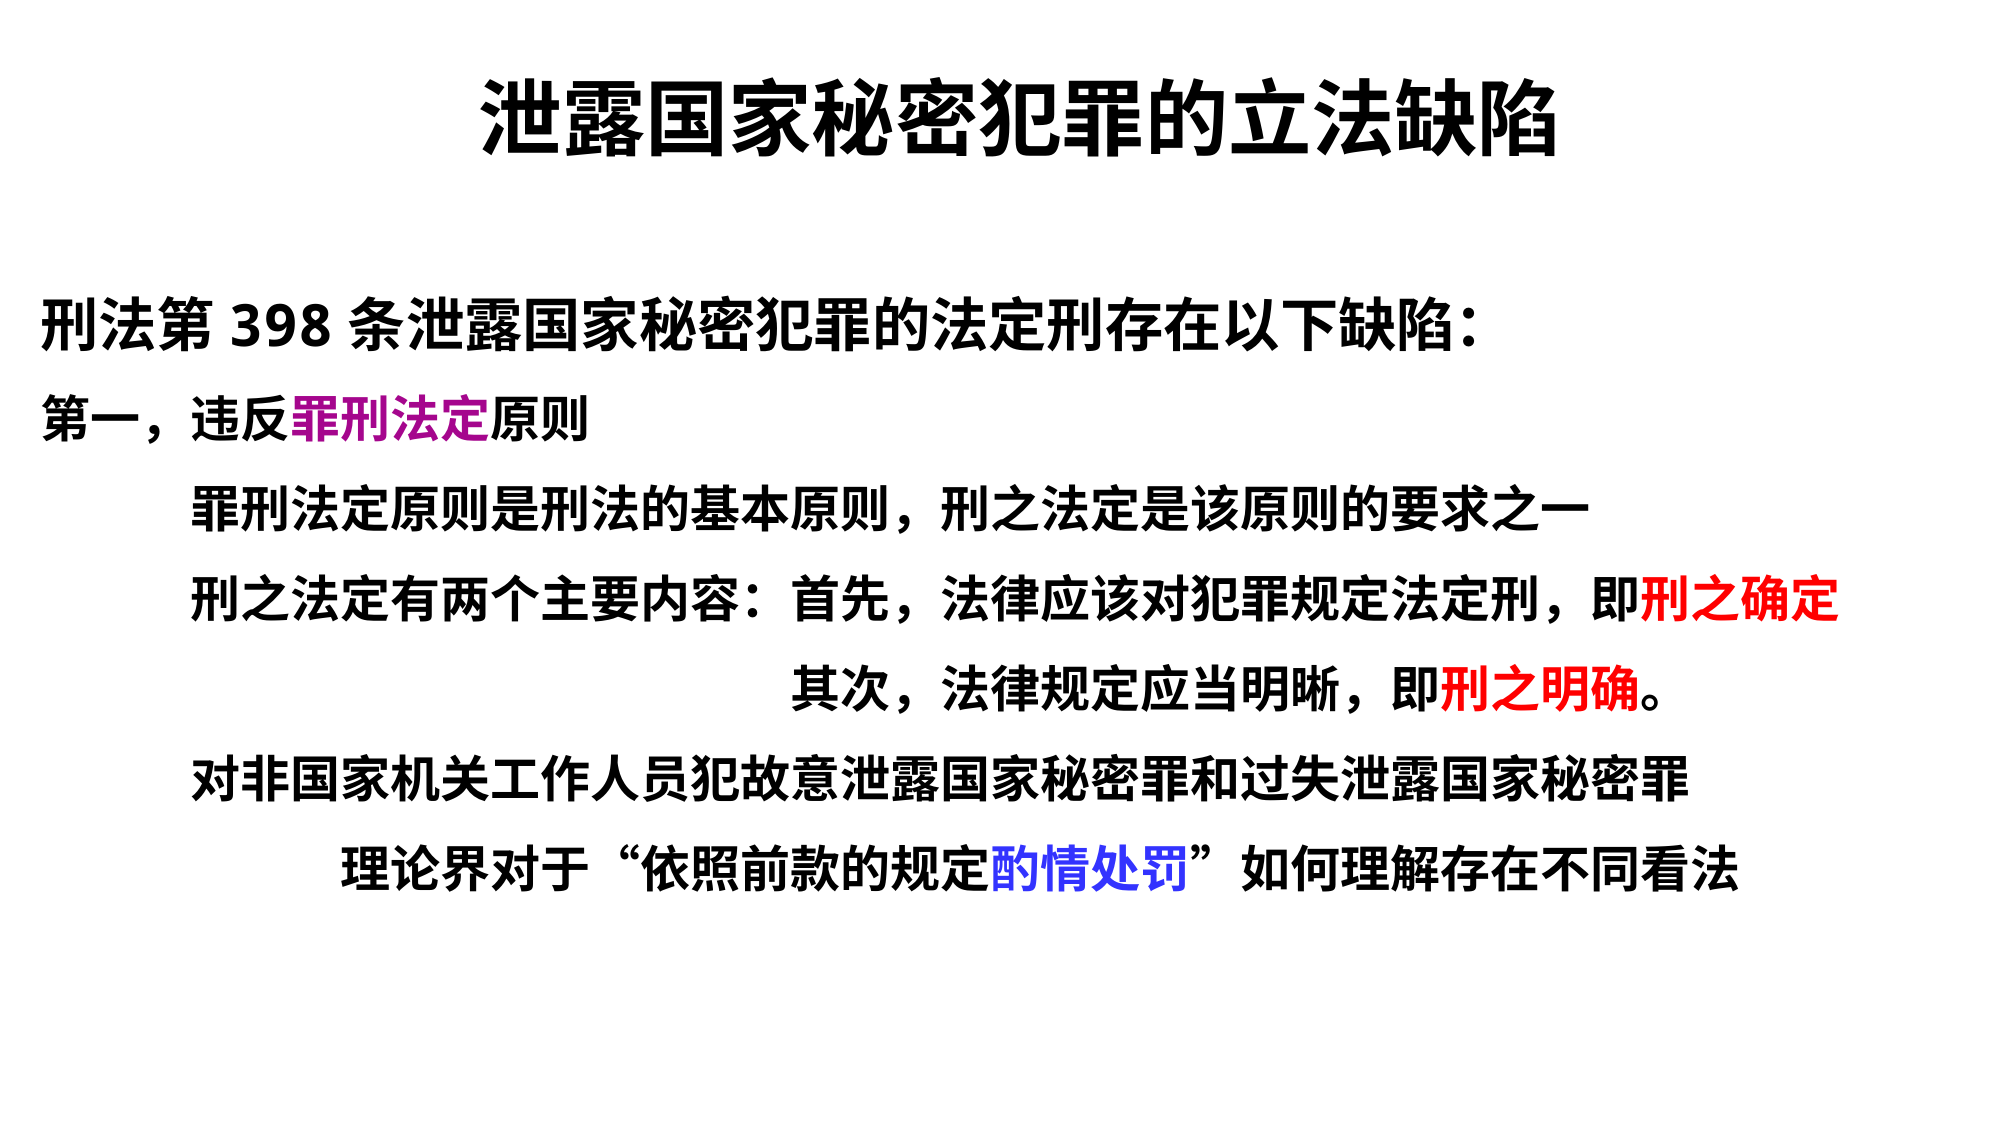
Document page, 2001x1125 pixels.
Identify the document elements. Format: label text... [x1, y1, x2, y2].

title 泄露国家秘密犯罪的立法缺陷 [157, 13, 1883, 232]
list 刑法第398条泄露国家秘密犯罪的法定刑存在以下缺陷： 第一，违反罪刑法定原则 罪刑法定原则是刑法的基本原则，刑之法定是该原则的要求之一 刑之法定有两个主要内容：首先，法律应该对犯罪规定法定刑，即刑之确定 其次，法律规定应当明晰，即刑之明确。 对非国家机关工作人员犯故意泄露国家秘密罪和过失泄露国家秘密罪 理论界对于“依照前款的规定酌情处罚”如何理解存在不同看法 [25, 245, 2000, 1047]
